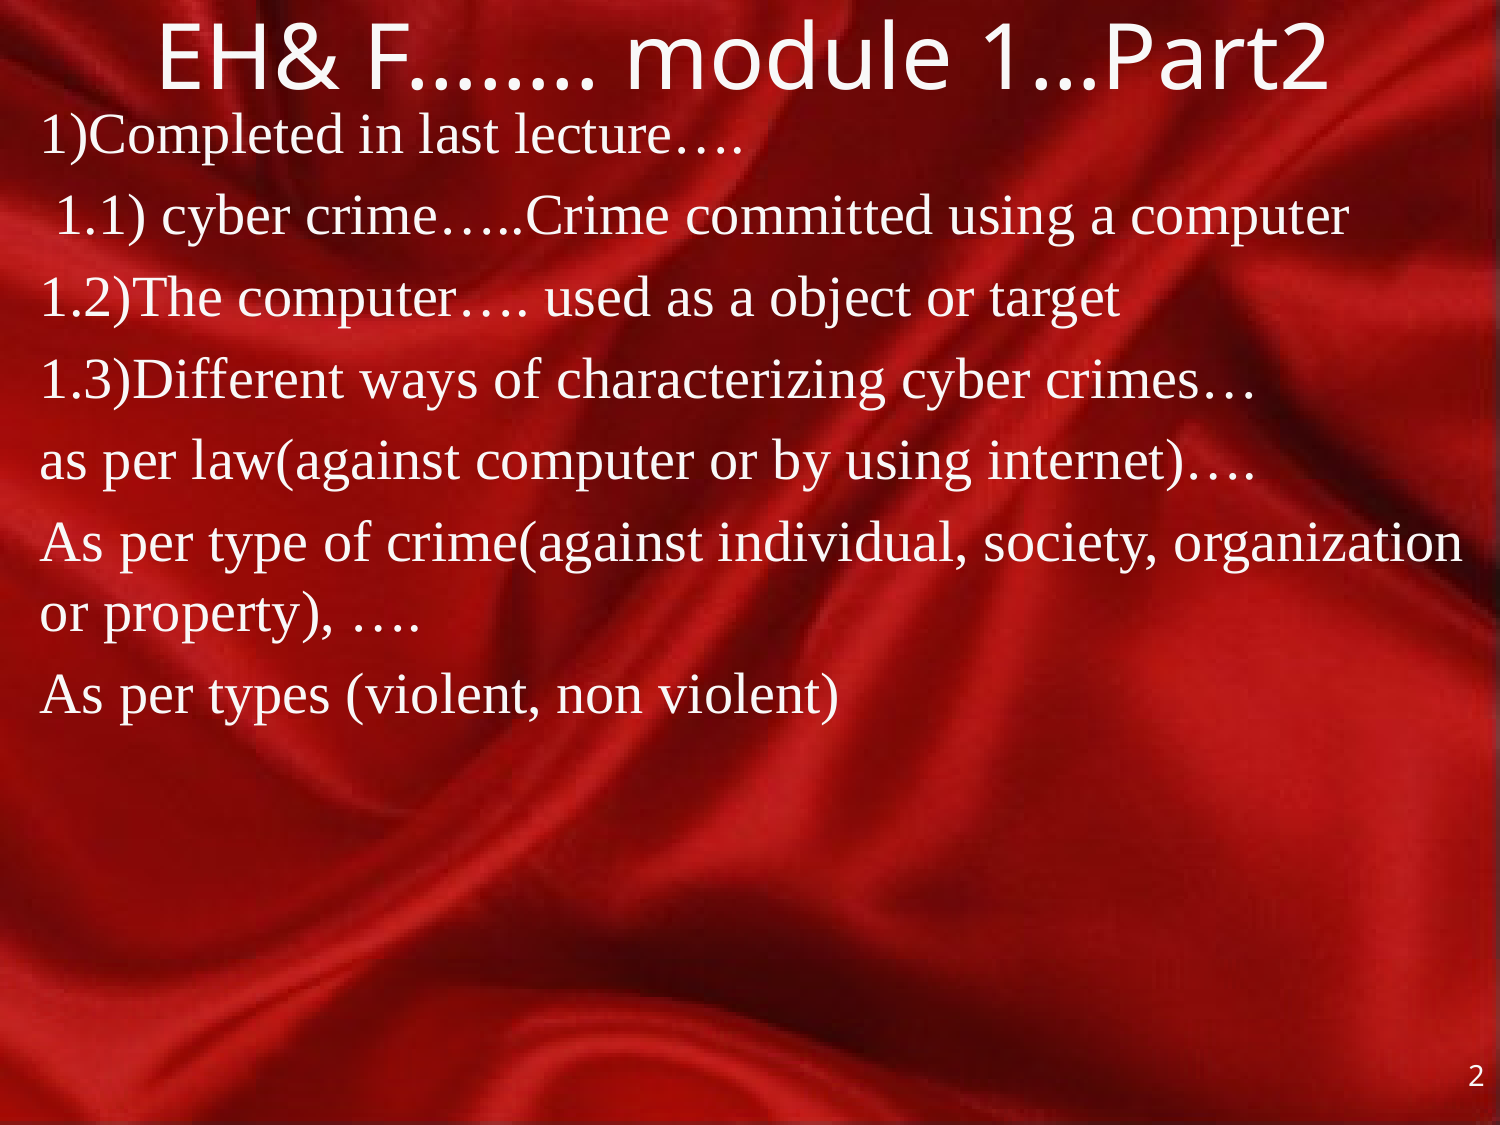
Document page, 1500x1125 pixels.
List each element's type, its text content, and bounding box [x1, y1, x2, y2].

list 1)Completed in last lecture…. 1.1) cyber crime…..Crime committed using a computer 1.2)The computer…. used as a object or target 1.3)Different ways of characterizing cyber crimes… as per law(against computer or by using internet)…. As per type of crime(against individual, society, organization or property), …. As per types (violent, non violent) [24, 87, 1500, 1125]
text_box 2 [1337, 1049, 1500, 1125]
picture [0, 0, 1500, 1125]
title EH& F…….. module 1…Part2 [37, 18, 1450, 87]
